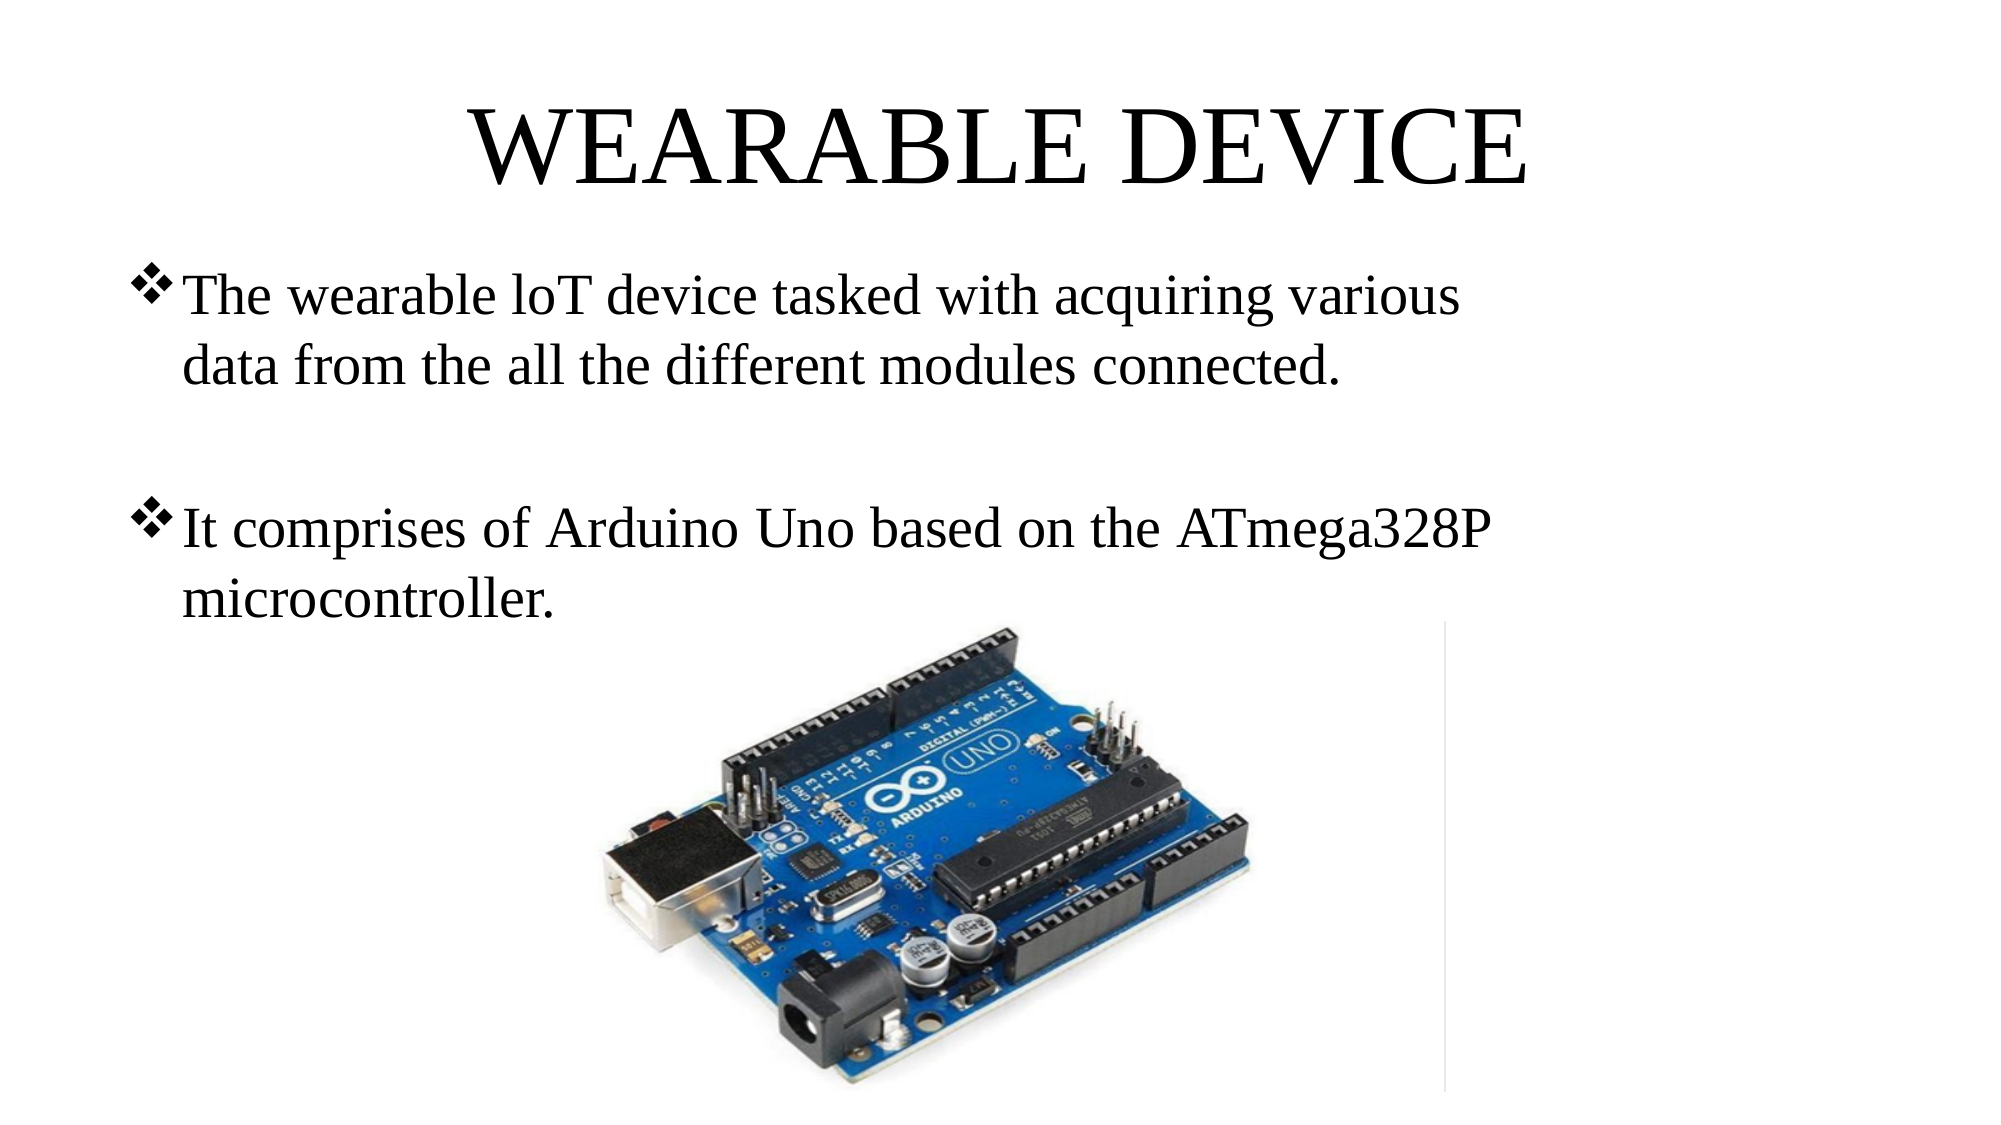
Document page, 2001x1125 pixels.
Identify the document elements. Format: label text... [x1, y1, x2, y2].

list The wearable loT device tasked with acquiring various data from the all the different modules connected. It comprises of Arduino Uno based on the ATmega328P microcontroller. [110, 156, 1522, 794]
picture [399, 621, 1447, 1092]
title WEARABLE DEVICE [99, 44, 1901, 233]
